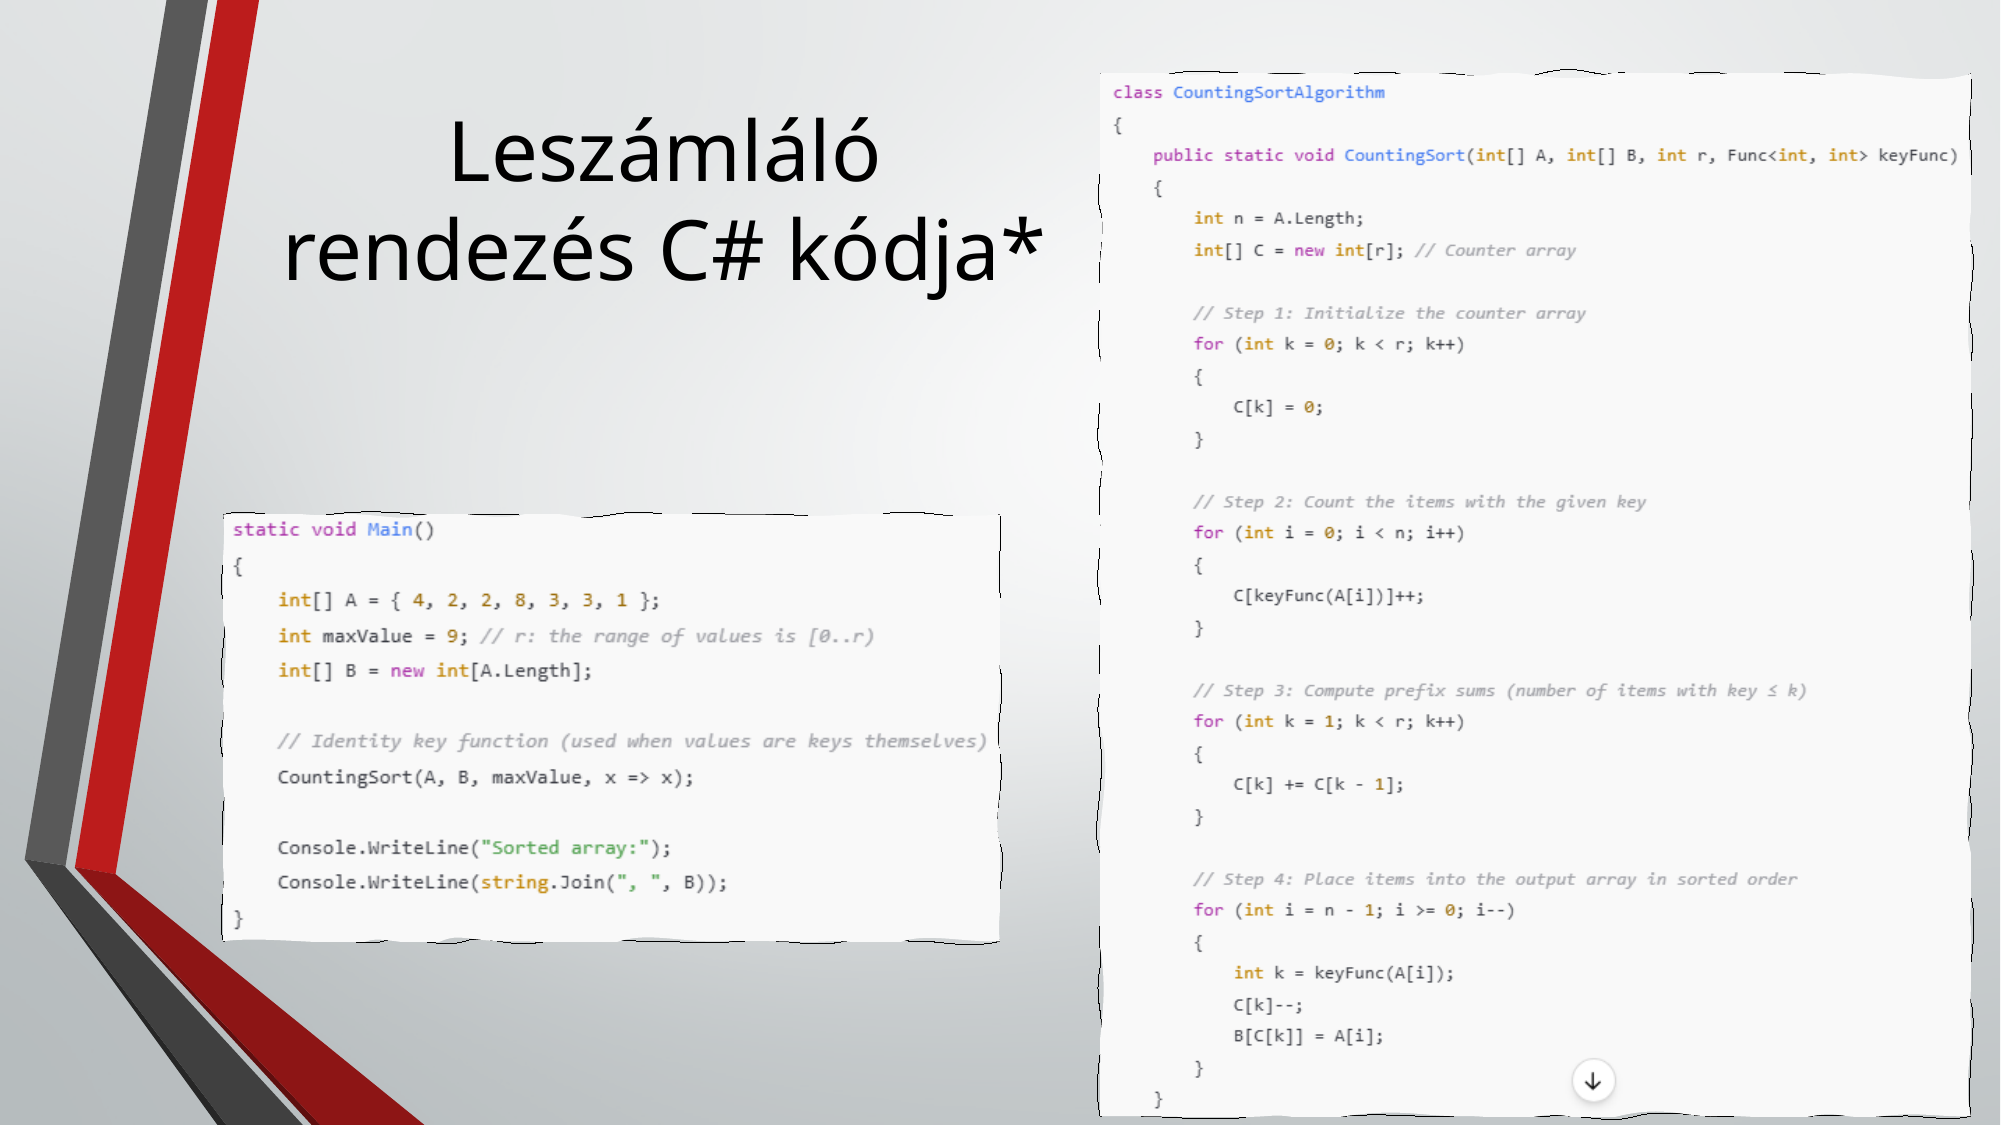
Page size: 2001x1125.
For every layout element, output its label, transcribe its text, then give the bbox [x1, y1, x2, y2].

picture [223, 514, 1001, 942]
title Leszámláló rendezés C# kódja* [266, 53, 1064, 342]
picture [1099, 73, 1971, 1117]
